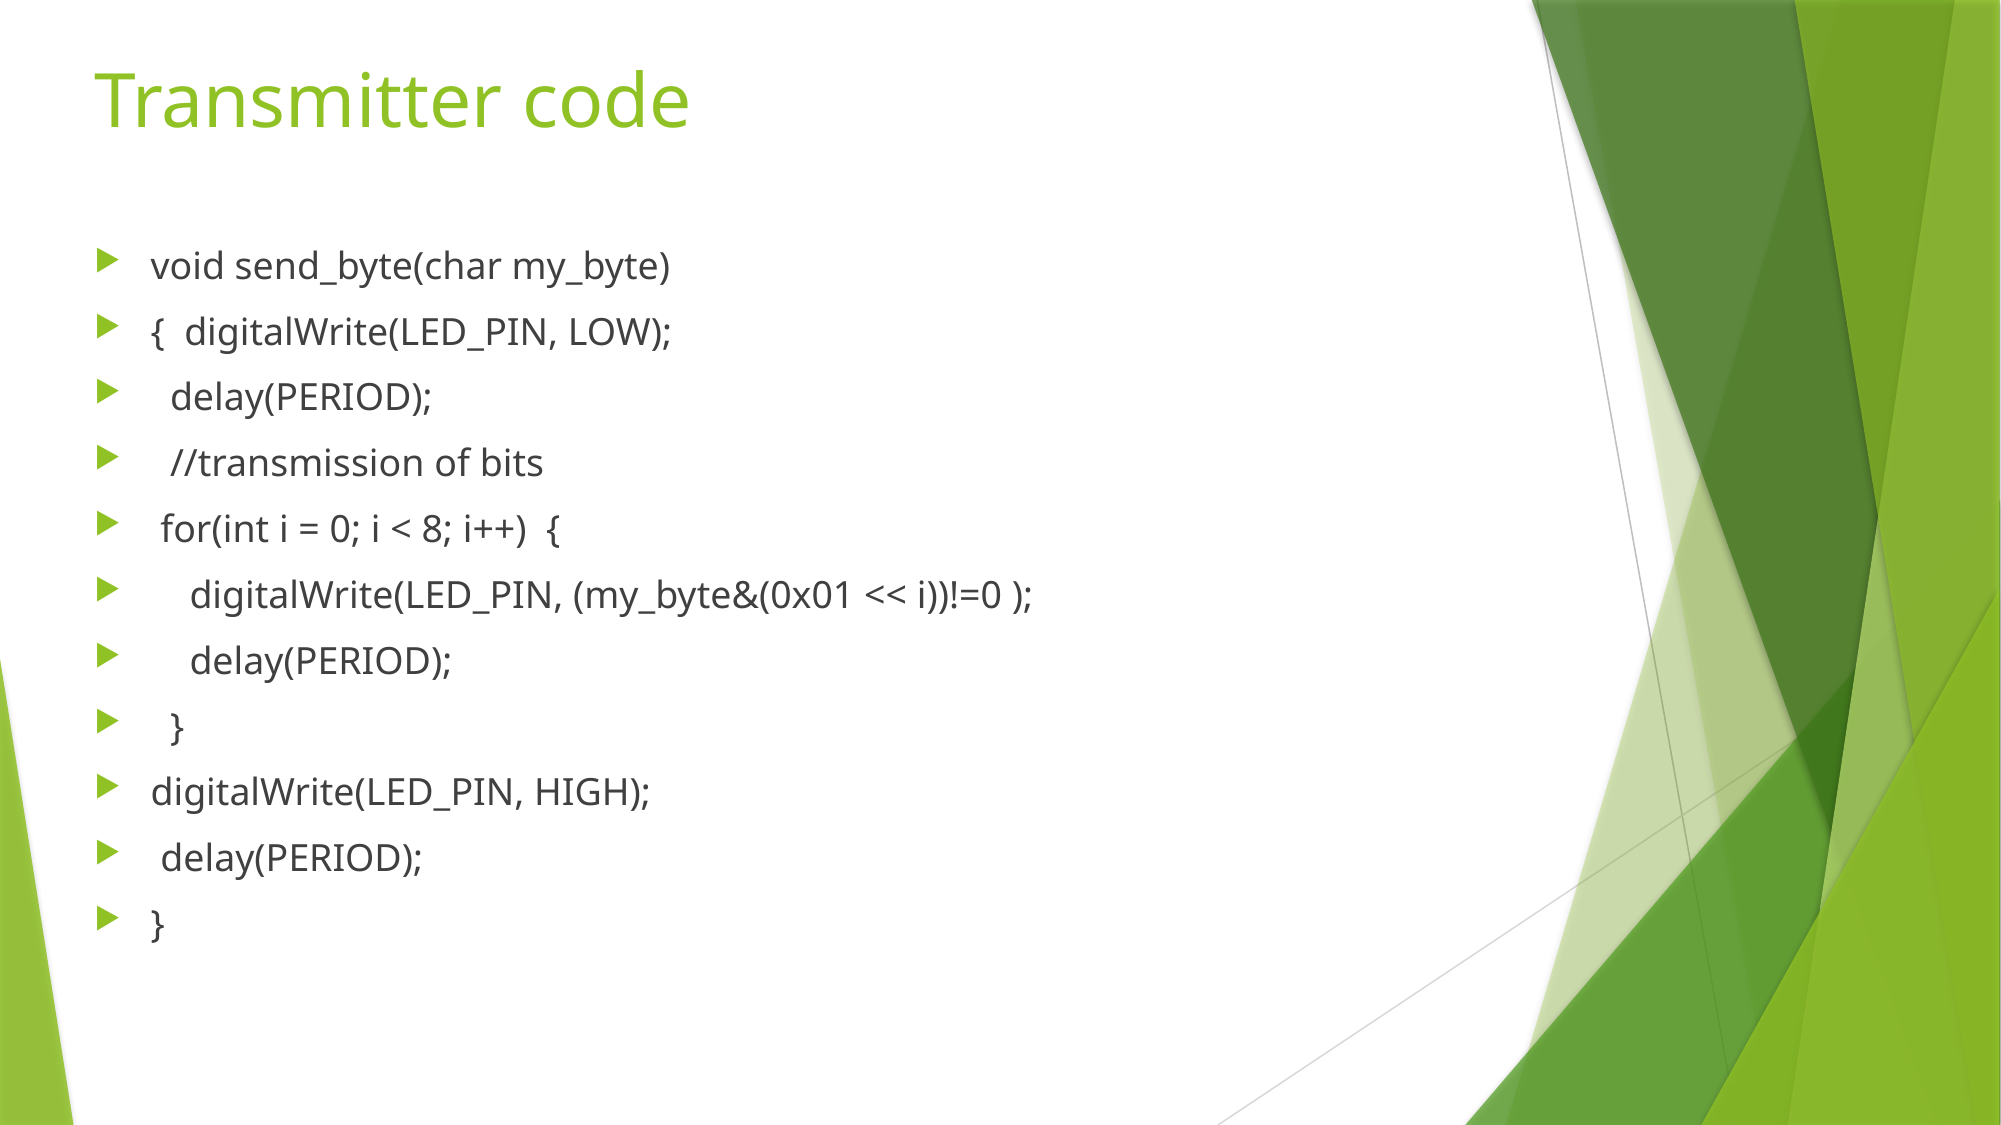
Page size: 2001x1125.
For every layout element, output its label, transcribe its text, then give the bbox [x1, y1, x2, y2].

title Transmitter code [79, 45, 1490, 157]
list void send_byte(char my_byte) { digitalWrite(LED_PIN, LOW); delay(PERIOD); //transmission of bits for(int i = 0; i < 8; i++) { digitalWrite(LED_PIN, (my_byte&(0x01 << i))!=0 ); delay(PERIOD); } digitalWrite(LED_PIN, HIGH); delay(PERIOD); } [79, 234, 1490, 1125]
